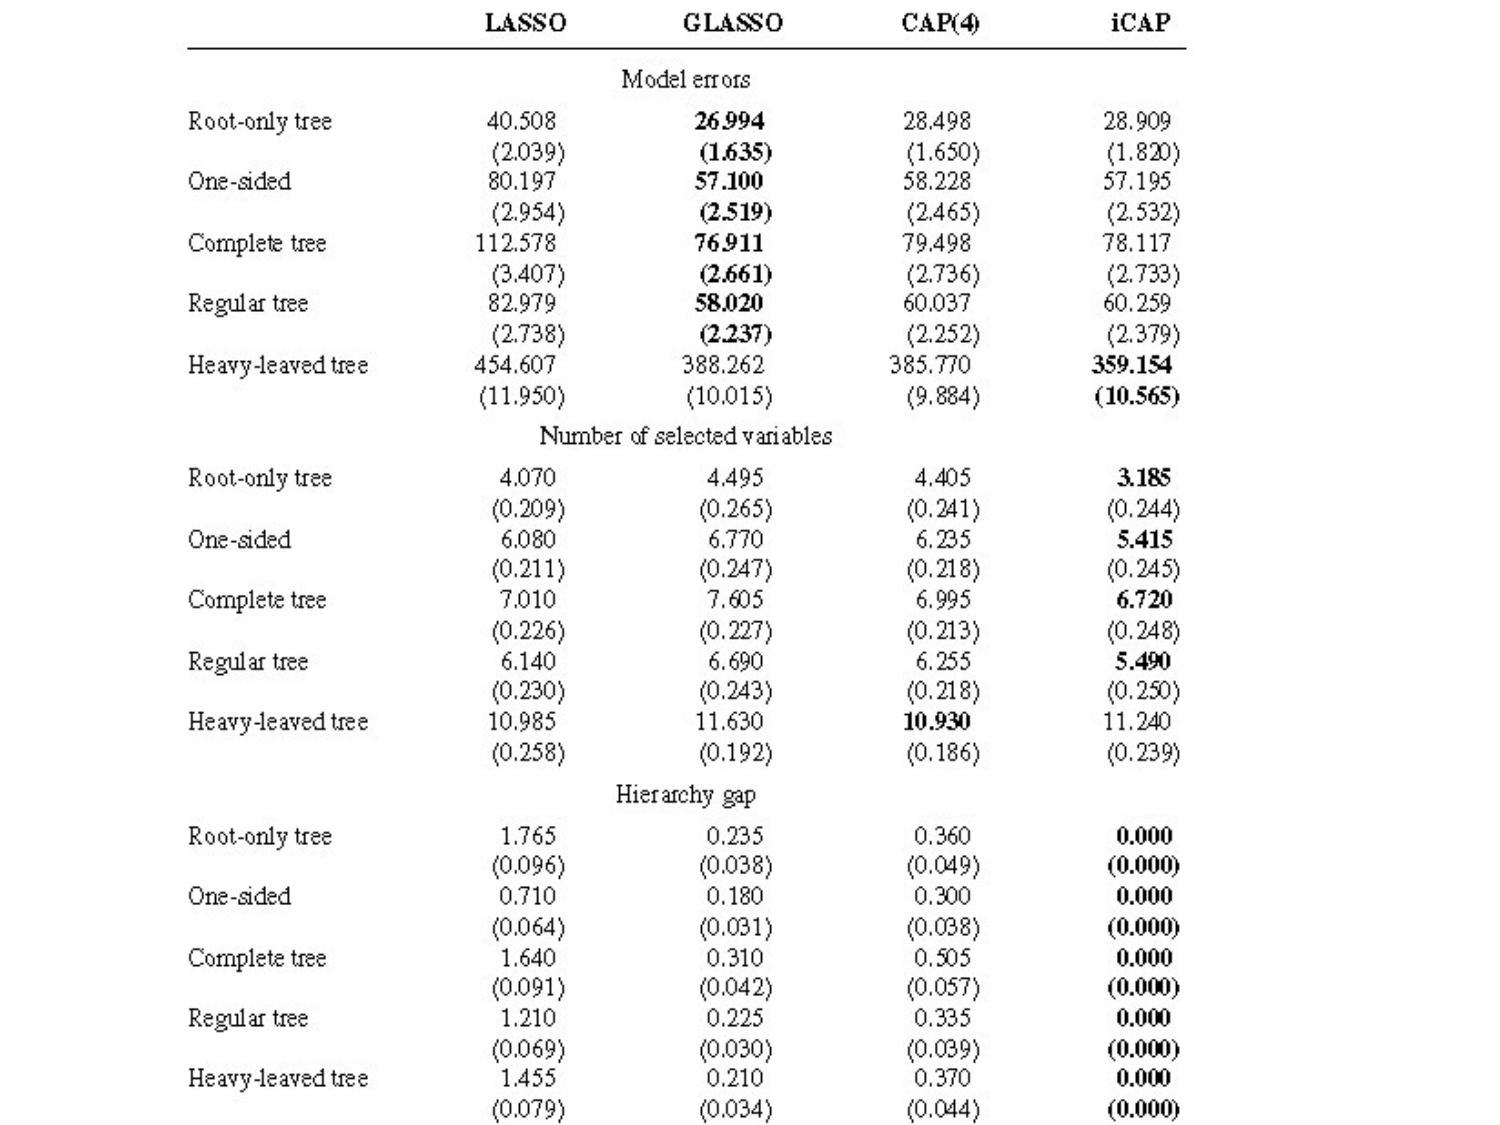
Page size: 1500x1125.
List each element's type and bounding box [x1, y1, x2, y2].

picture [175, 0, 1196, 1125]
